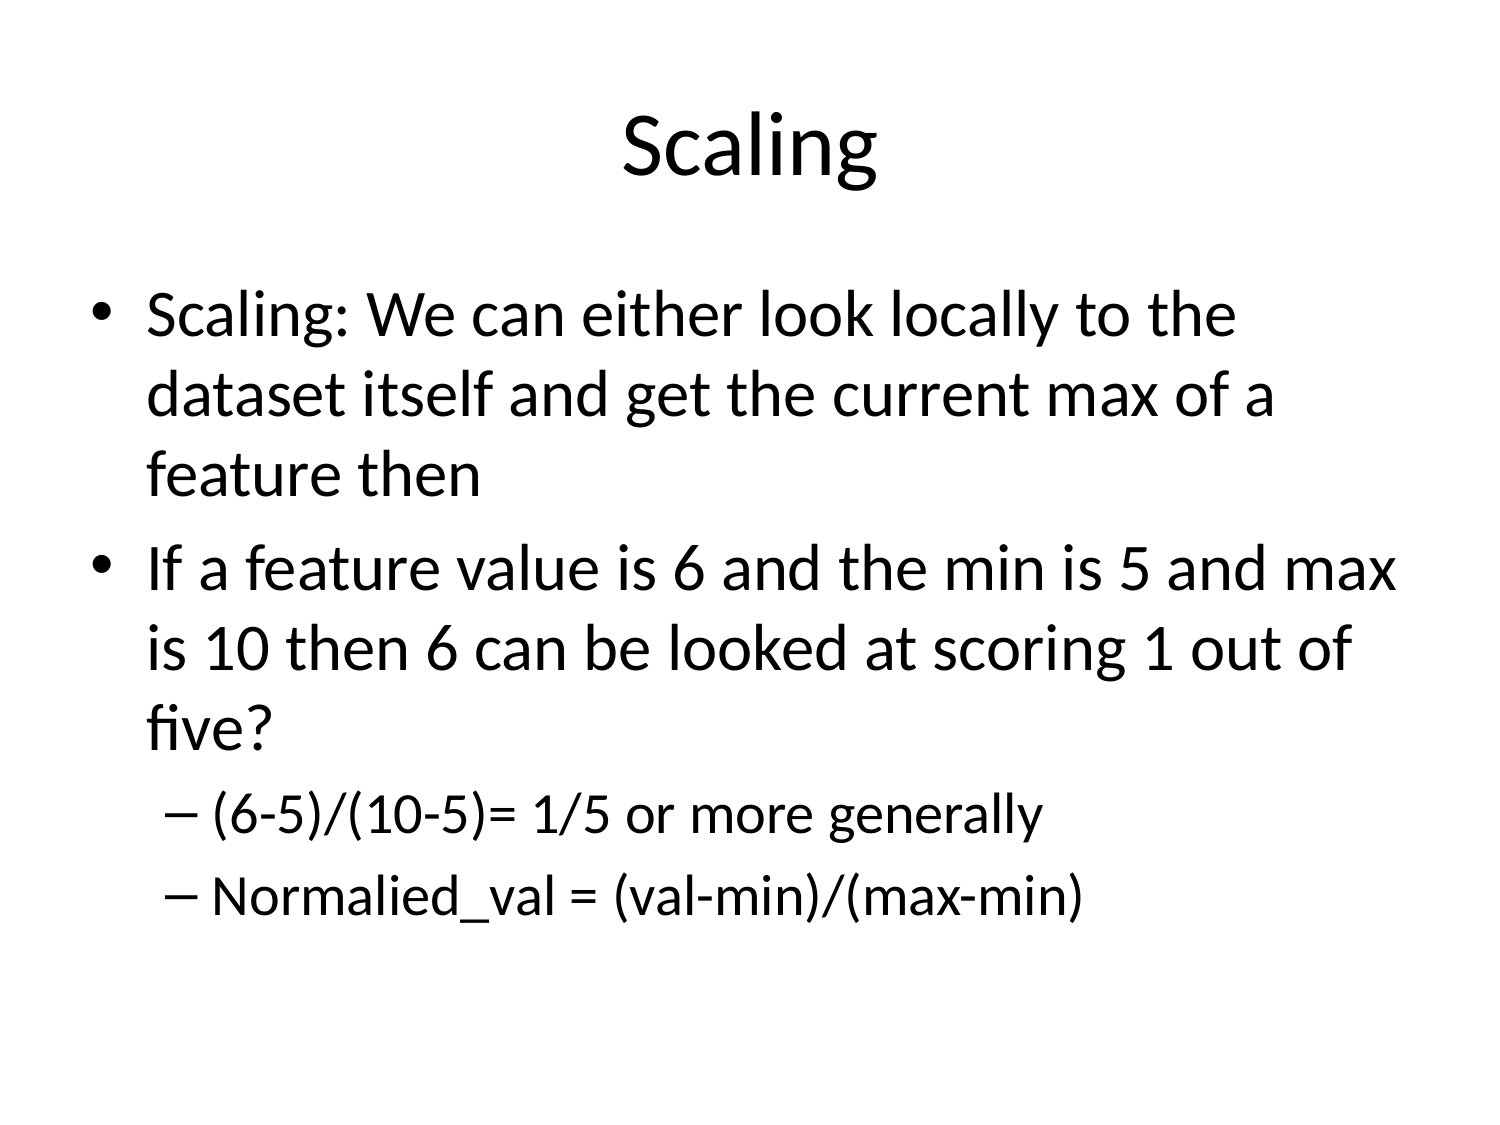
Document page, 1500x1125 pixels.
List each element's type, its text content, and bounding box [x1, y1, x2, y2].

list Scaling: We can either look locally to the dataset itself and get the current max of a feature then If a feature value is 6 and the min is 5 and max is 10 then 6 can be looked at scoring 1 out of five? (6-5)/(10-5)= 1/5 or more generally Normalied_val = (val-min)/(max-min) [75, 262, 1425, 1005]
title Scaling [75, 45, 1425, 233]
